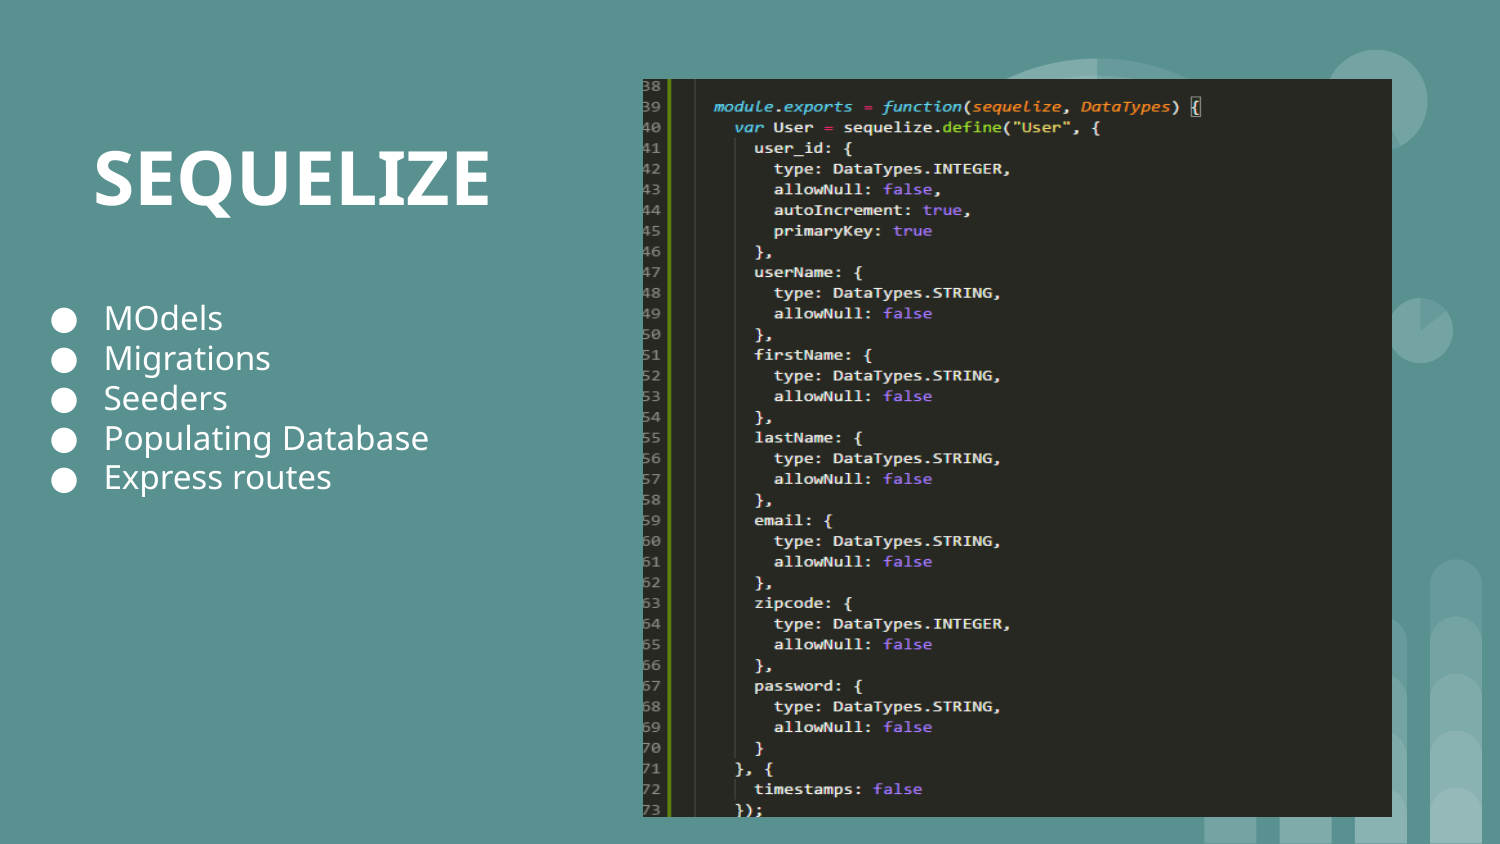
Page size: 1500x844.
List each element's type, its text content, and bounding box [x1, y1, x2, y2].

title SEQUELIZE [78, 79, 641, 271]
picture [643, 79, 1393, 817]
subtitle MOdels Migrations Seeders Populating Database Express routes [13, 281, 637, 396]
